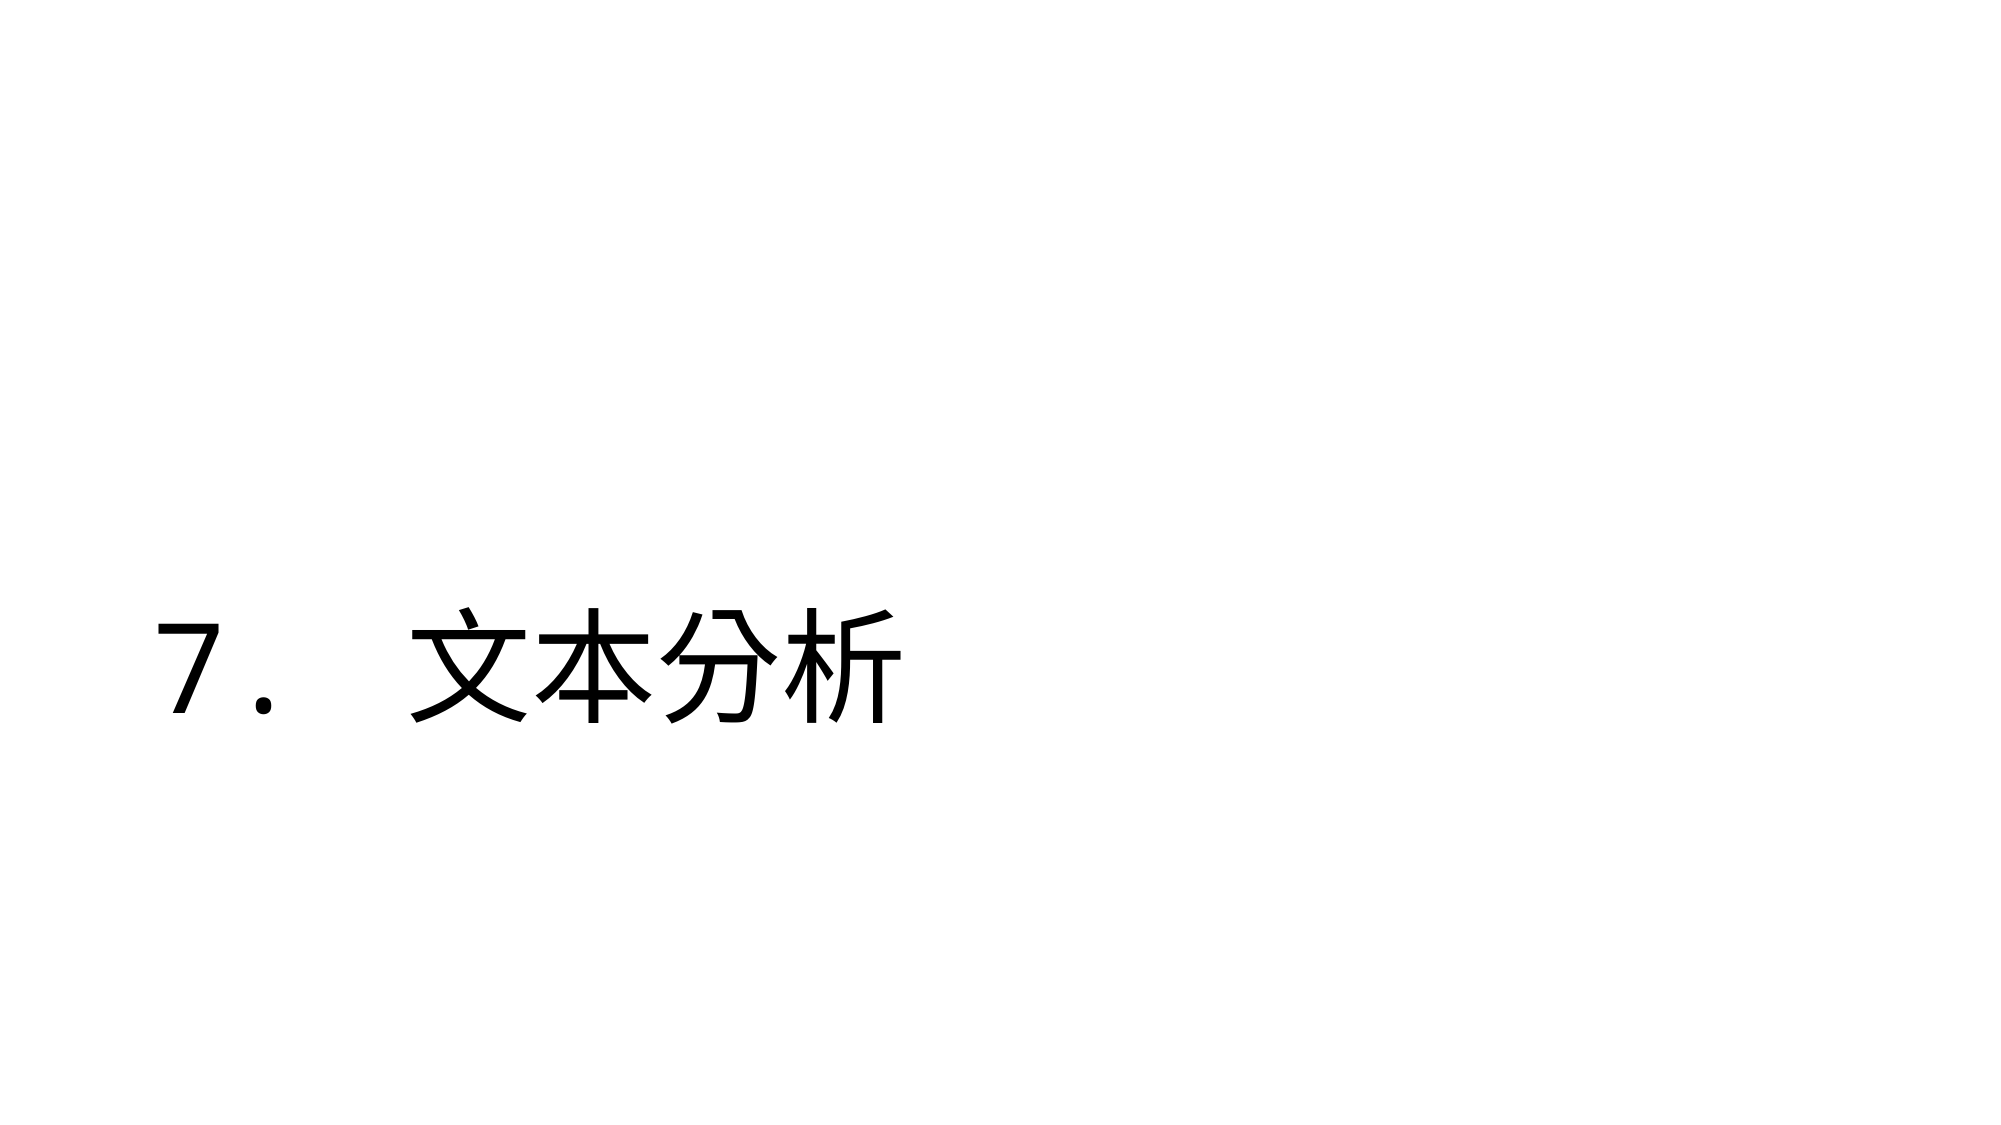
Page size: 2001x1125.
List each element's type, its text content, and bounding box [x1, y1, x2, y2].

title 7. 文本分析 [136, 280, 1862, 749]
